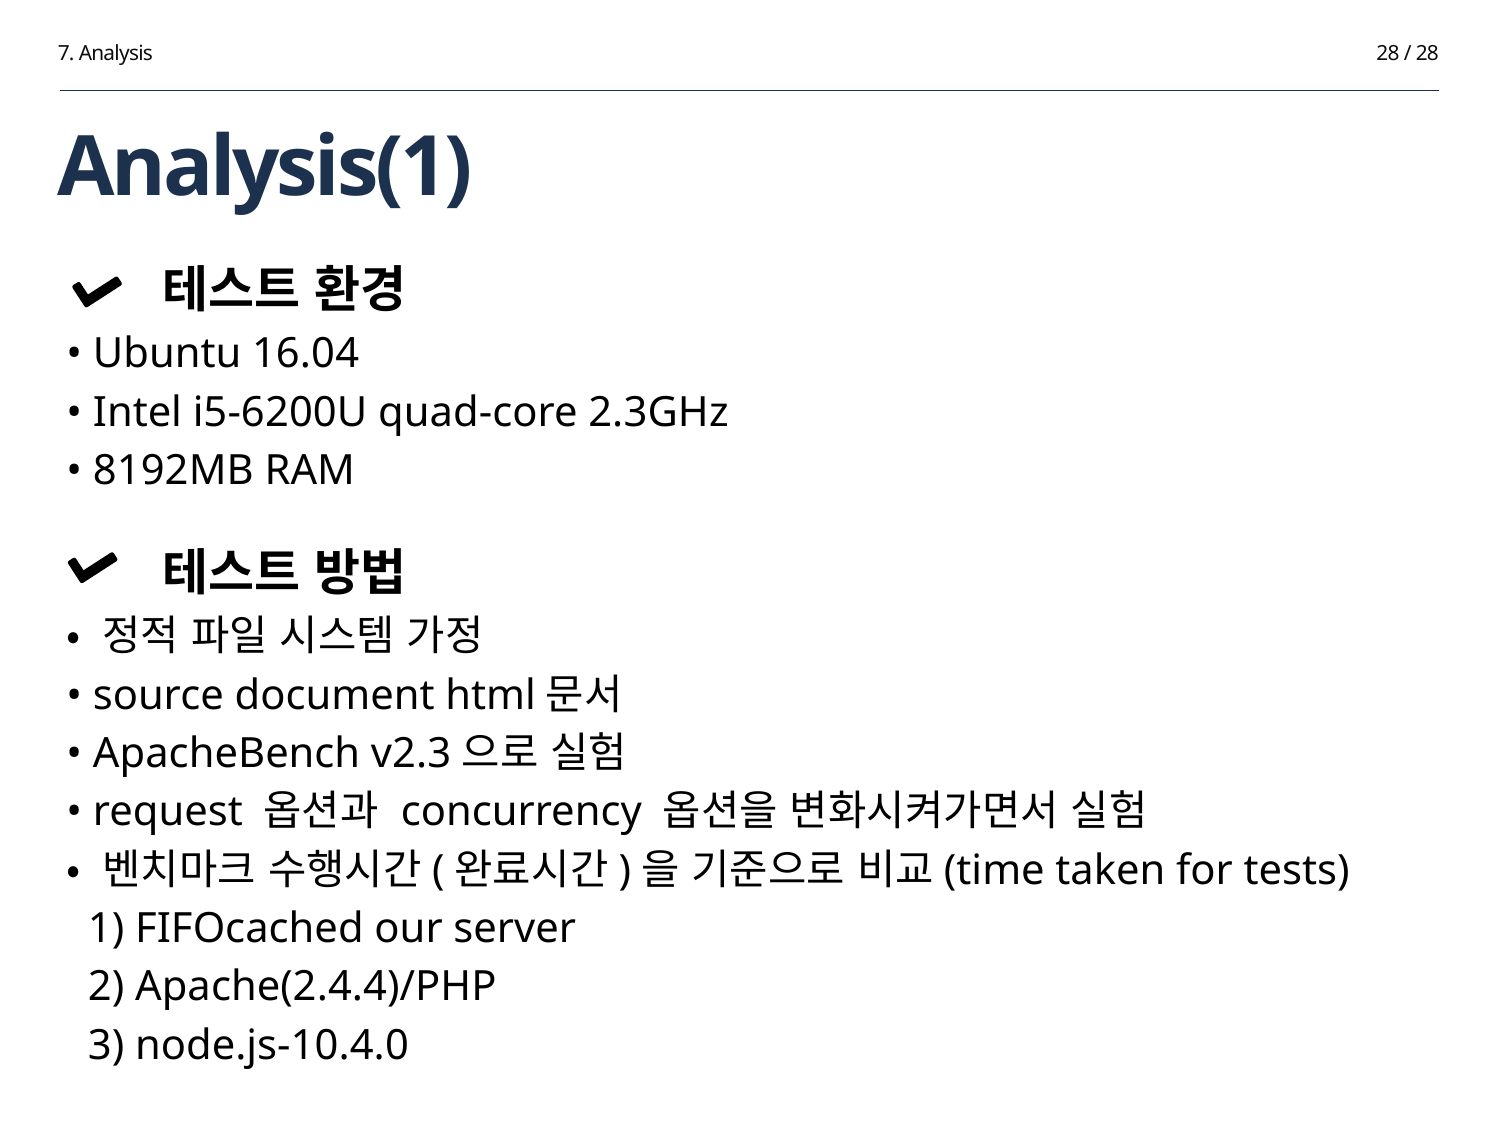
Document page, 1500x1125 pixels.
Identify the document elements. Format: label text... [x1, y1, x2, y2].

text_box 7. Analysis [43, 32, 303, 72]
text_box [72, 276, 122, 308]
title Analysis(1) [42, 114, 1190, 211]
text_box 테스트 방법 • 정적 파일 시스템 가정 • source document html문서 • ApacheBench v2.3으로 실험 • request 옵션과 concurrency 옵션을 변화시켜가면서 실험 • 벤치마크 수행시간(완료시간)을 기준으로 비교(time taken for tests) 1) FIFOcached our server 2) Apache(2.4.4)/PHP 3) node.js-10.4.0 [51, 533, 1441, 743]
text_box [67, 552, 118, 584]
text_box 테스트 환경 • Ubuntu 16.04 • Intel i5-6200U quad-core 2.3GHz • 8192MB RAM [51, 250, 1441, 460]
text_box 28 / 28 [1193, 31, 1454, 75]
